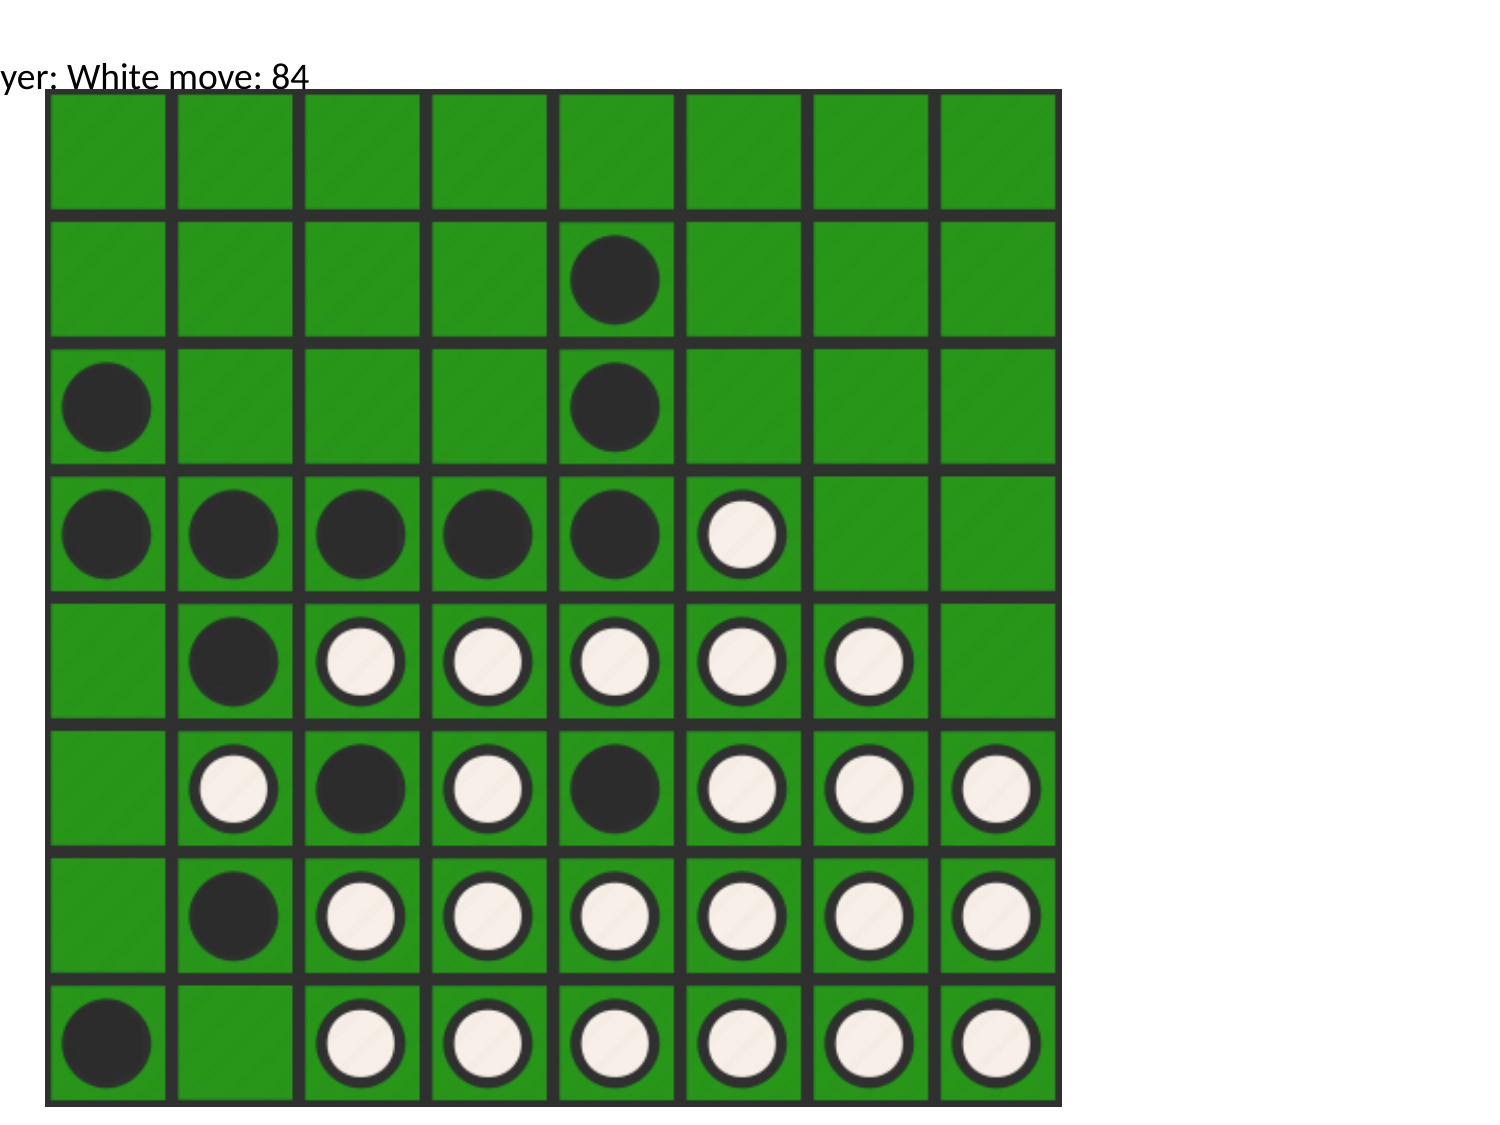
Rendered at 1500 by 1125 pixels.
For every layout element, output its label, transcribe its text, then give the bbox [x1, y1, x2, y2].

text_box turn: 32 player: White move: 84 [0, 44, 325, 105]
picture [44, 89, 1062, 1107]
